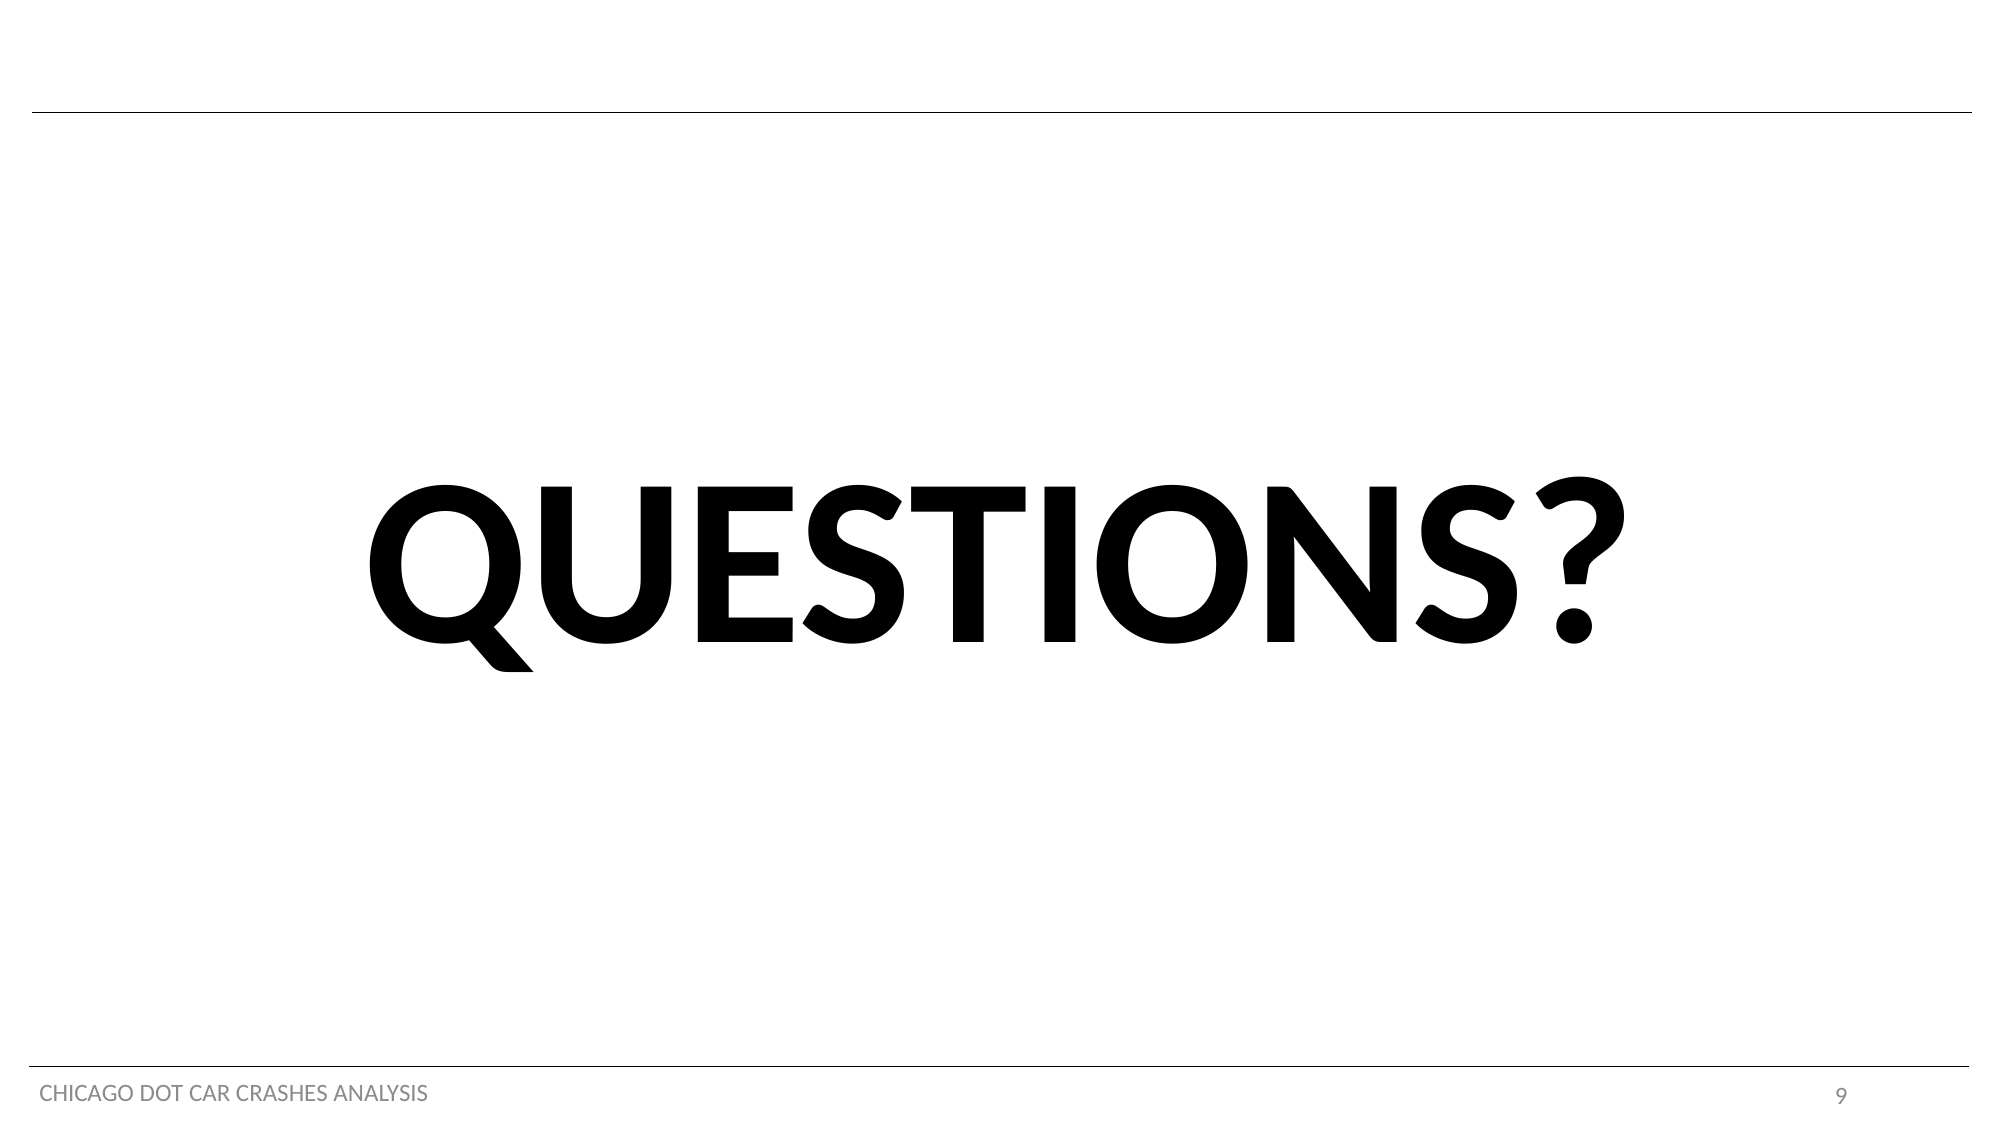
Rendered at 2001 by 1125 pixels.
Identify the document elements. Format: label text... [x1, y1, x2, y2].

footer CHICAGO DOT CAR CRASHES ANALYSIS [24, 1061, 700, 1122]
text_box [28, 112, 1973, 1067]
slide_number 9 [1412, 1067, 1863, 1125]
